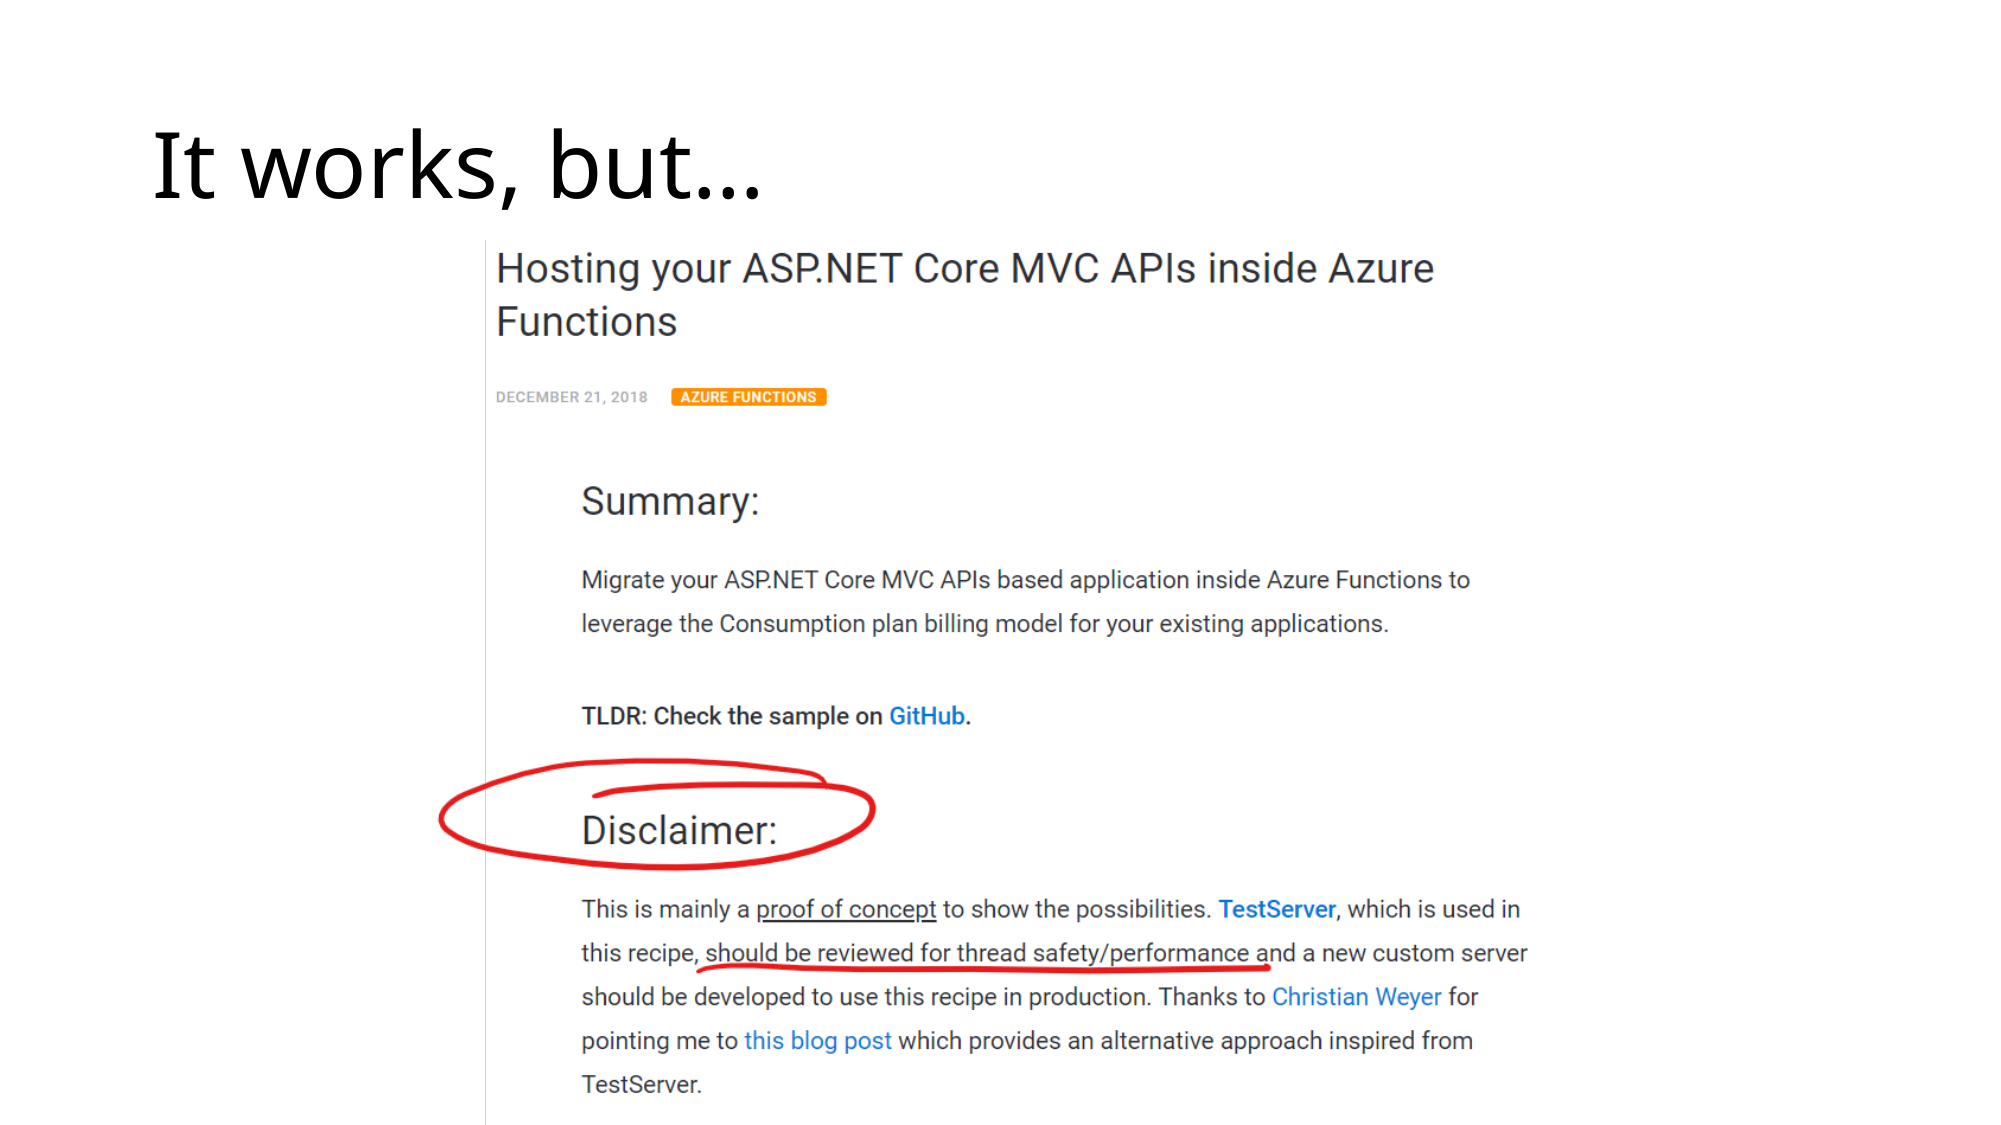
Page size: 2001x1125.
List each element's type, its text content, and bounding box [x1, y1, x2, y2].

picture [426, 240, 1574, 1125]
title It works, but… [137, 59, 1863, 278]
